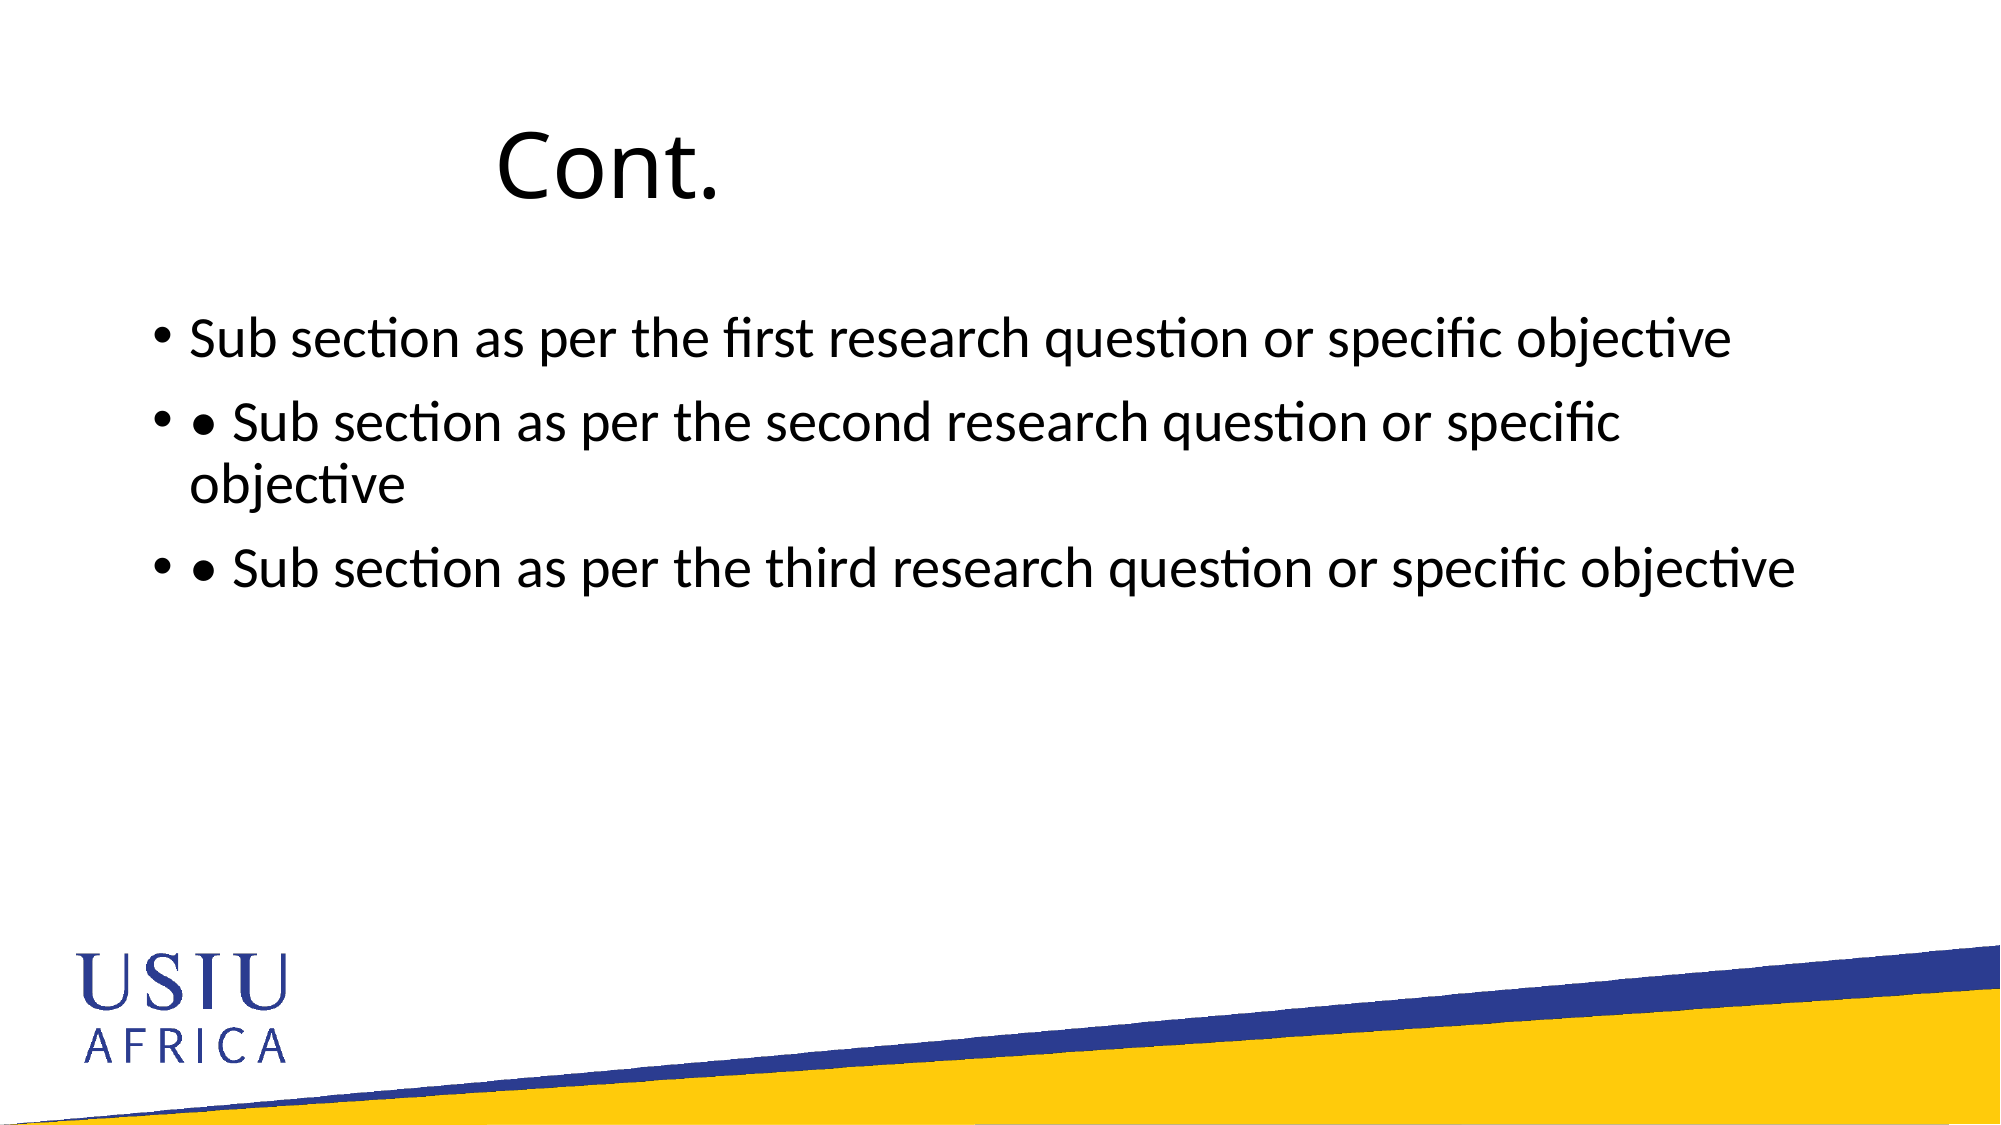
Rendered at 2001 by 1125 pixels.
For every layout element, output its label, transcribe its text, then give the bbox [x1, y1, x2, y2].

title Cont. [479, 59, 1863, 278]
picture [0, 0, 2000, 1125]
list Sub section as per the first research question or specific objective • Sub section as per the second research question or specific objective • Sub section as per the third research question or specific objective [137, 299, 1863, 1014]
